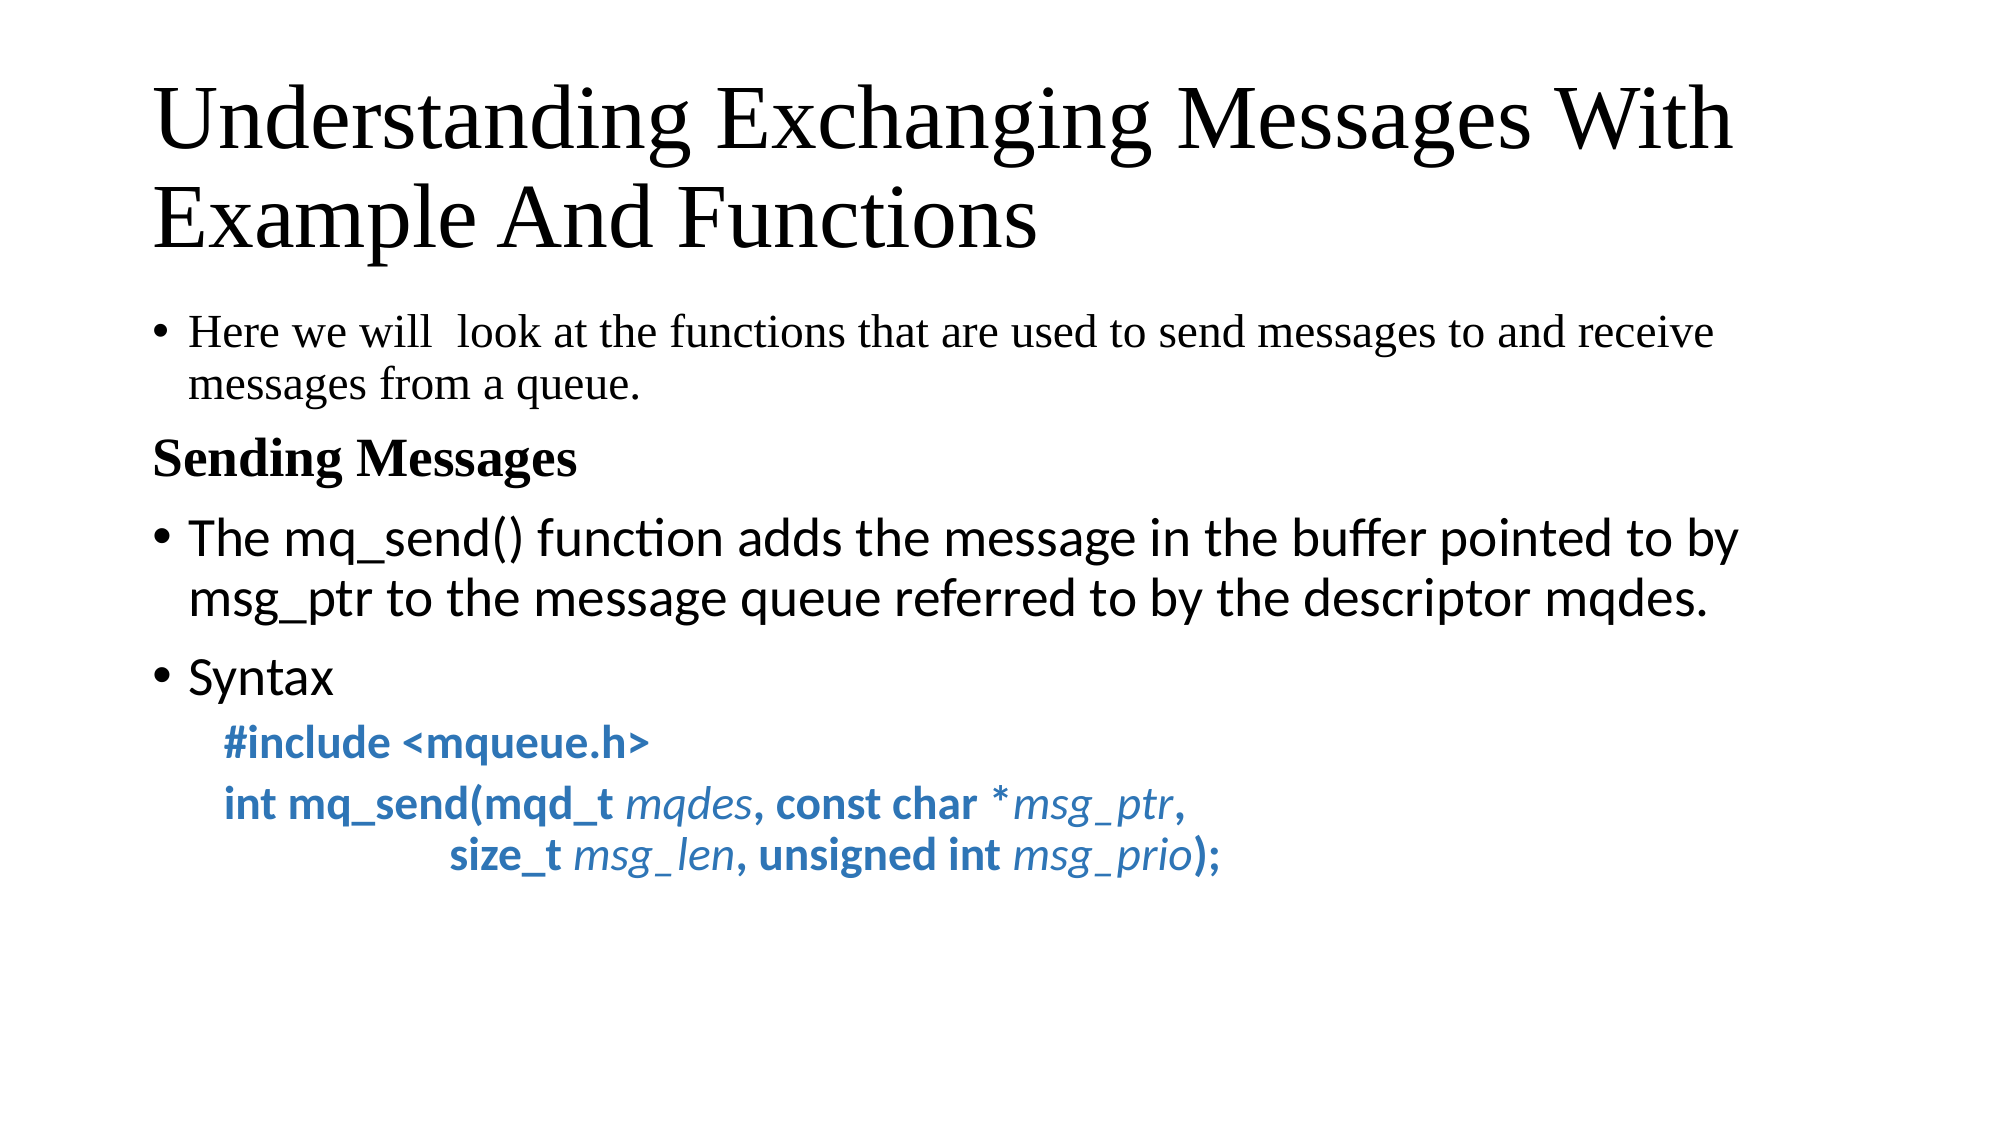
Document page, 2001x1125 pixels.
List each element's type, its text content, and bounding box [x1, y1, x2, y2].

title Understanding Exchanging Messages With Example And Functions [137, 59, 1863, 278]
list Here we will look at the functions that are used to send messages to and receive messages from a queue. Sending Messages The mq_send() function adds the message in the buffer pointed to by msg_ptr to the message queue referred to by the descriptor mqdes. Syntax #include <mqueue.h> int mq_send(mqd_t mqdes, const char *msg_ptr, size_t msg_len, unsigned int msg_prio); [137, 299, 1863, 1014]
